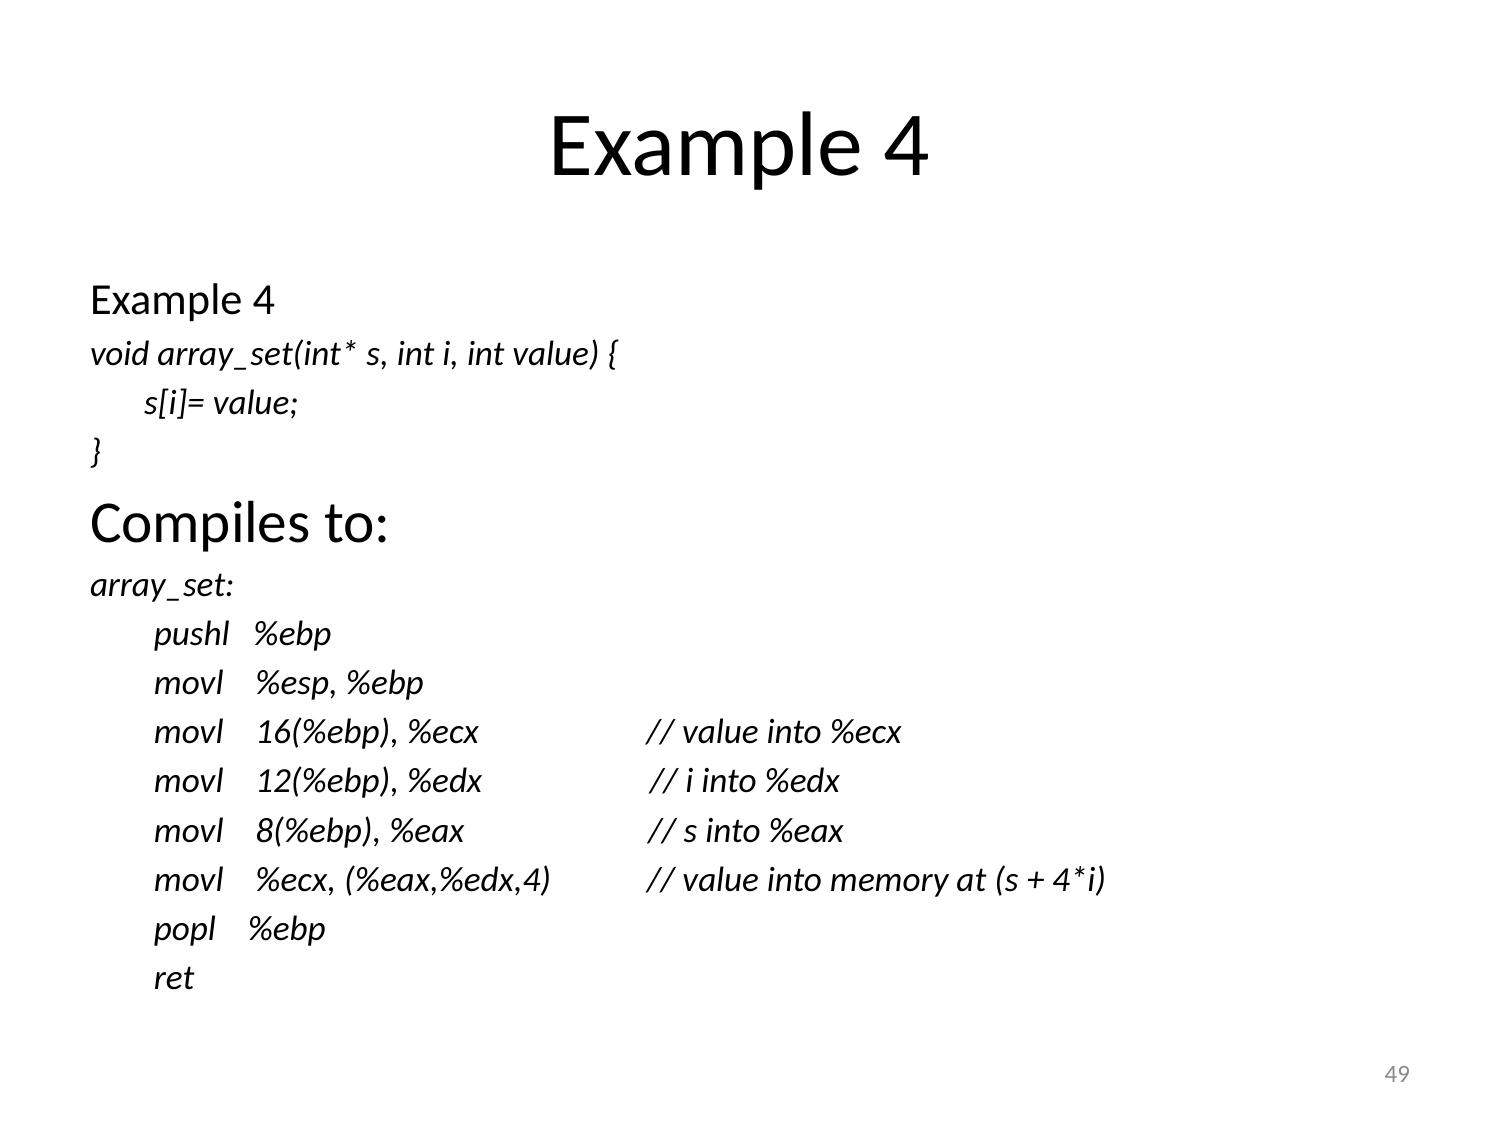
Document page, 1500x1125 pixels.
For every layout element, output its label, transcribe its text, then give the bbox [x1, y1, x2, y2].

list Example 4 void array_set(int* s, int i, int value) { s[i]= value; } Compiles to: array_set: pushl %ebp movl %esp, %ebp movl 16(%ebp), %ecx // value into %ecx movl 12(%ebp), %edx // i into %edx movl 8(%ebp), %eax // s into %eax movl %ecx, (%eax,%edx,4) // value into memory at (s + 4*i) popl %ebp ret [75, 262, 1425, 1005]
title Example 4 [75, 45, 1425, 233]
slide_number 49 [1074, 1042, 1425, 1103]
